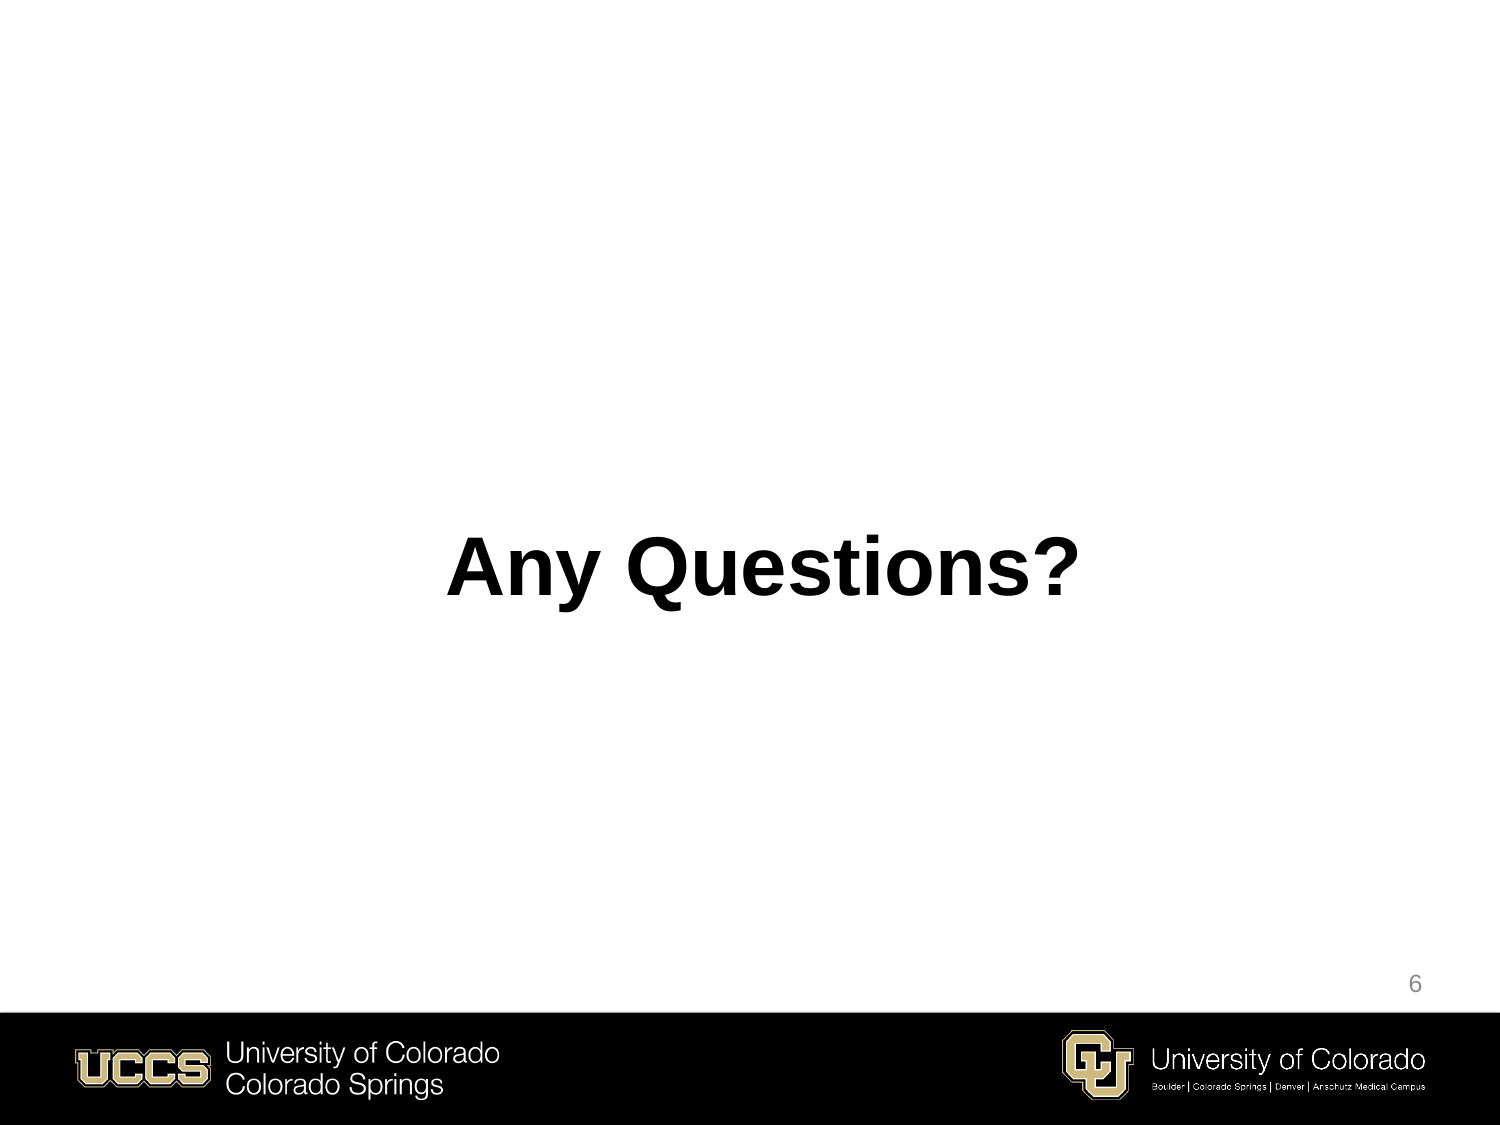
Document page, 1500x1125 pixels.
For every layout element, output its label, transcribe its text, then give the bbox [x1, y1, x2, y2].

picture [1062, 1030, 1425, 1100]
picture [75, 1041, 499, 1100]
slide_number 6 [1087, 952, 1438, 1013]
title Any Questions? [89, 468, 1440, 657]
